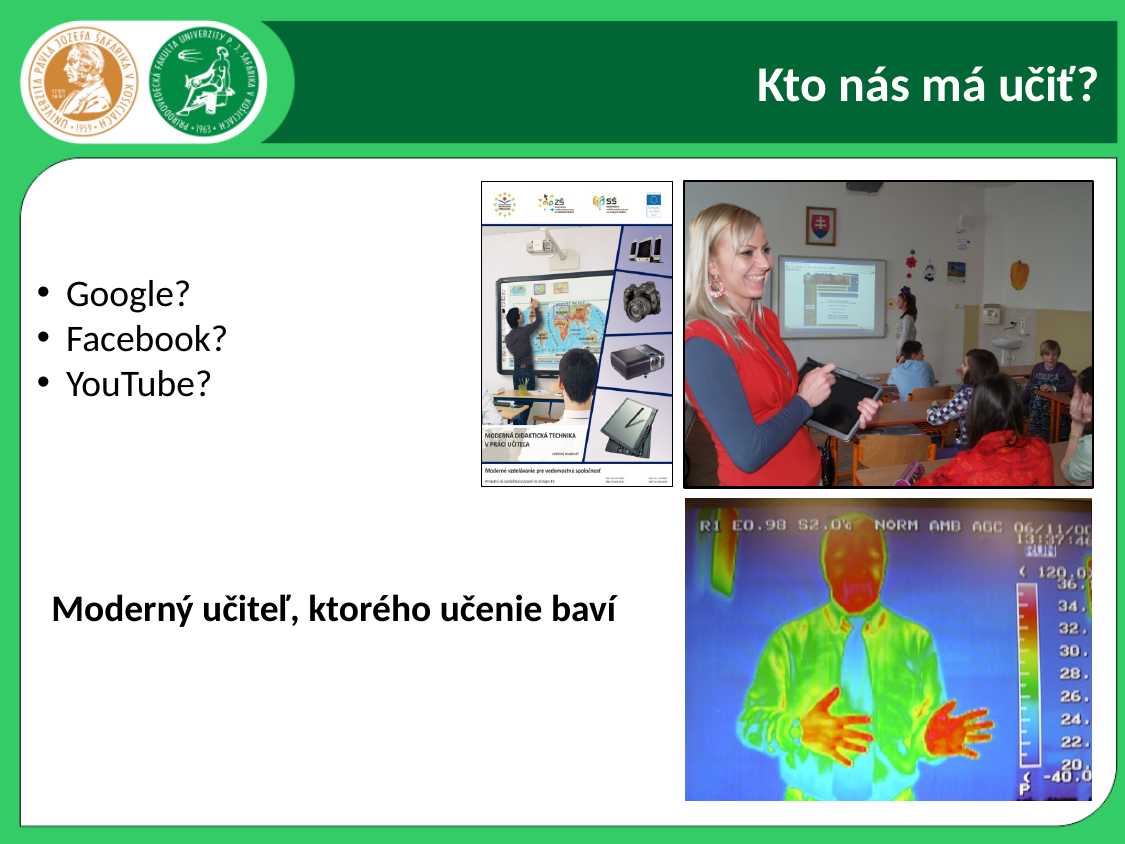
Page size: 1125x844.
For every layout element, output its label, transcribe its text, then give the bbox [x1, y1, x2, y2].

picture [0, 0, 1125, 844]
title Kto nás má učiť? [297, 27, 1115, 143]
list Google? Facebook? YouTube? Moderný učiteľ, ktorého učenie baví [21, 171, 1115, 801]
